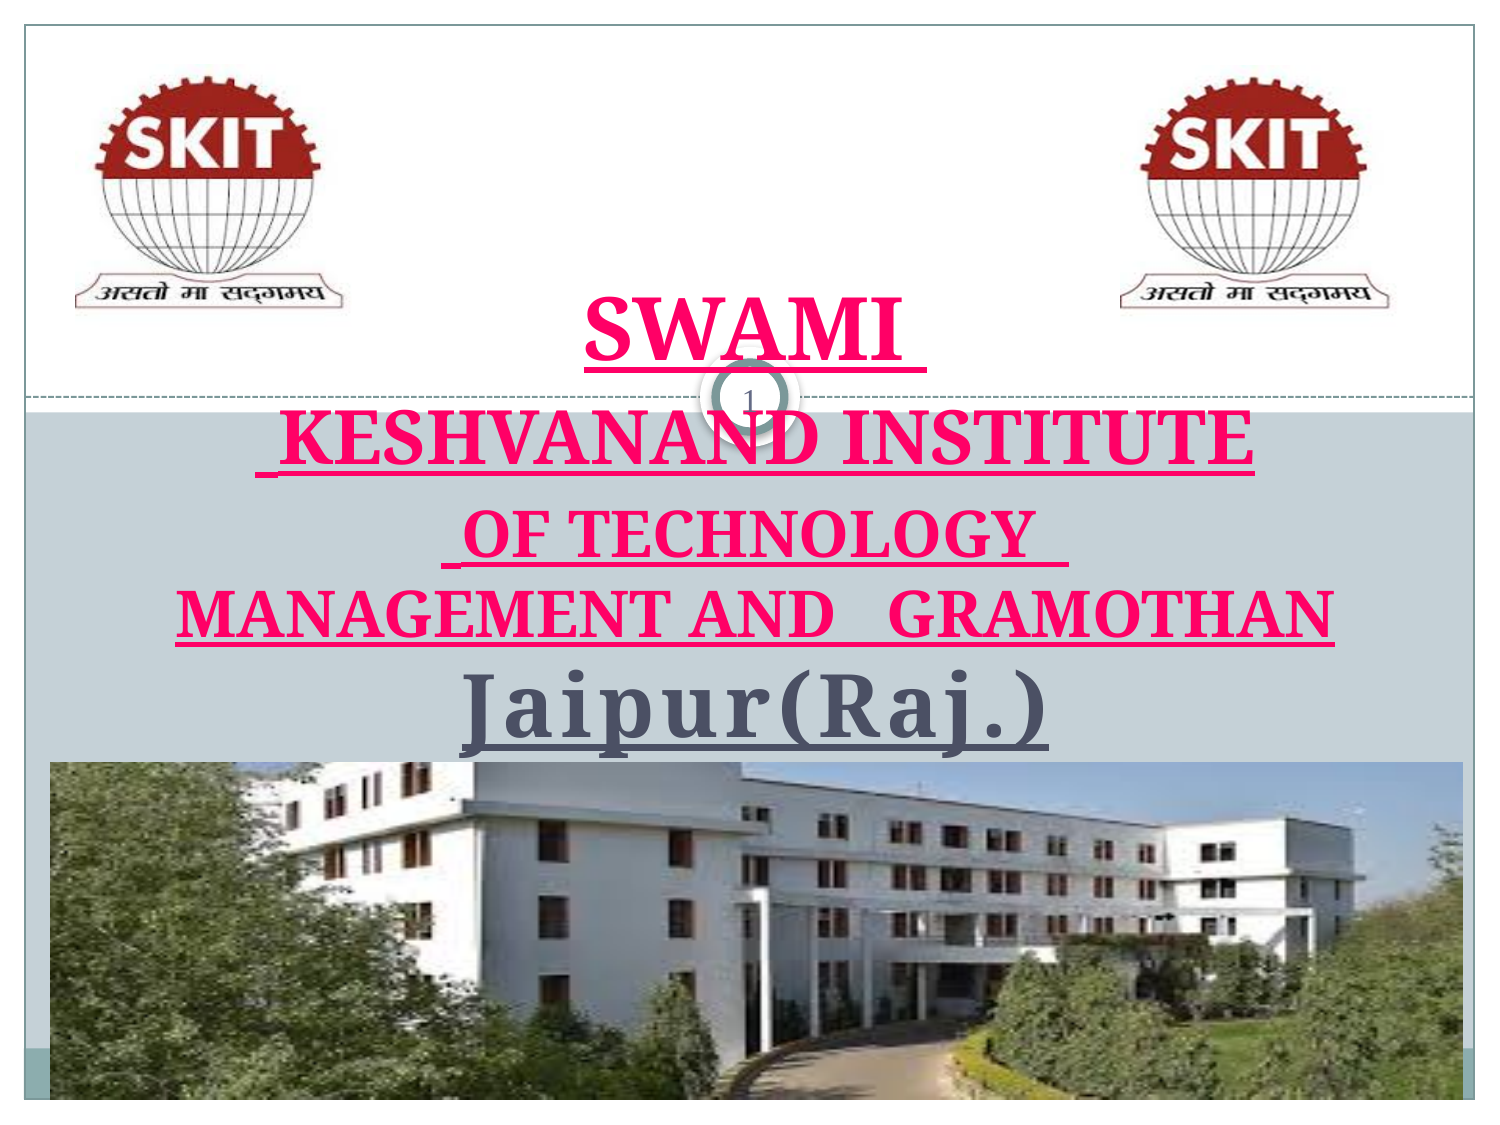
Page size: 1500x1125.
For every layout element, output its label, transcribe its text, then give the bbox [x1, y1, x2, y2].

picture [49, 762, 1463, 1101]
title SWAMI KESHVANAND INSTITUTE OF TECHNOLOGY MANAGEMENT AND GRAMOTHAN Jaipur(Raj.) [12, 24, 1498, 763]
slide_number 1 [712, 362, 788, 435]
picture [1120, 64, 1399, 328]
picture [74, 64, 352, 328]
